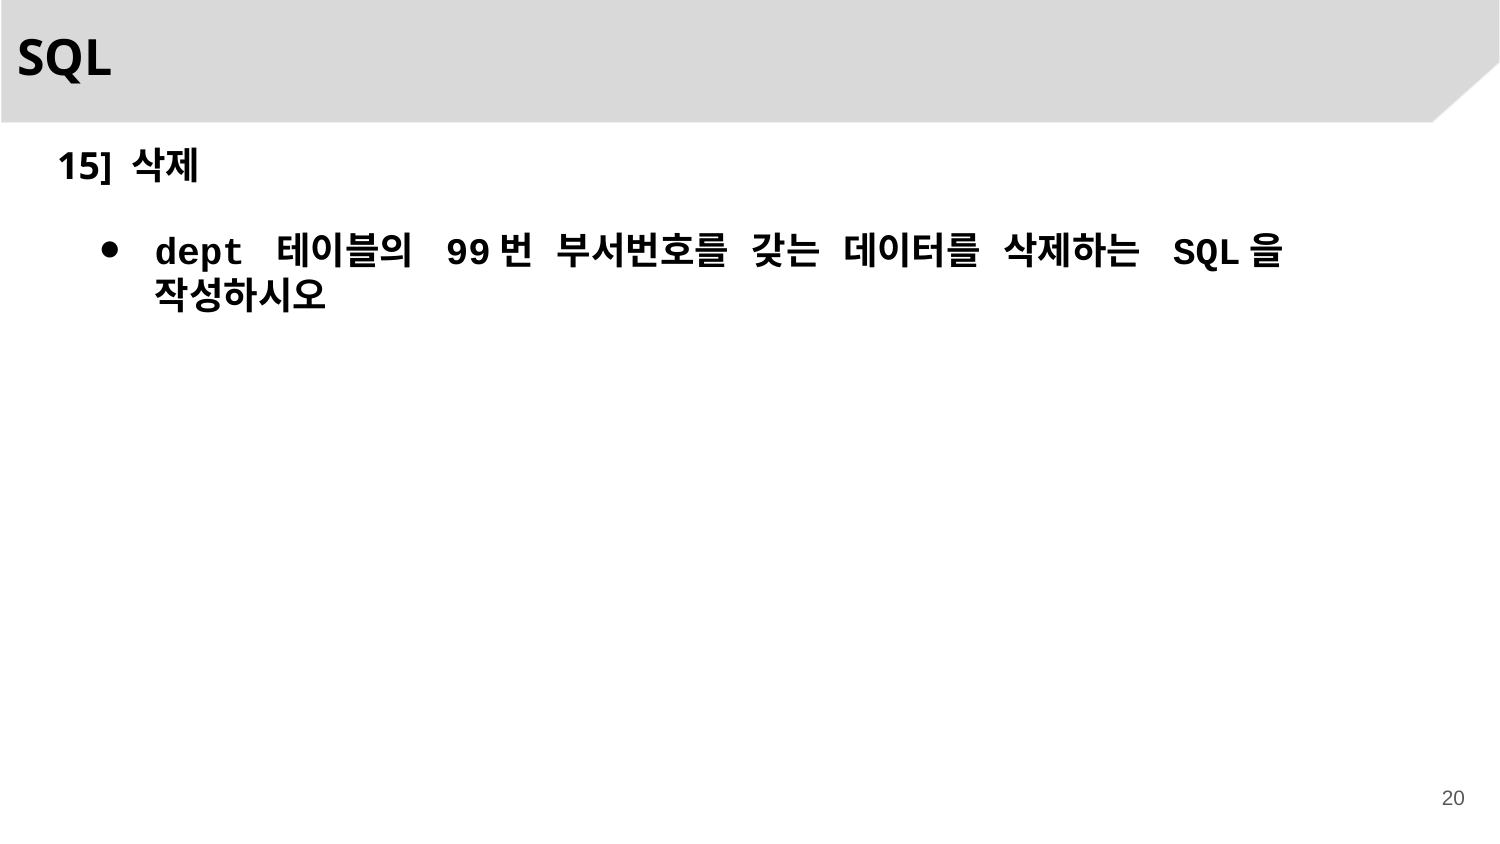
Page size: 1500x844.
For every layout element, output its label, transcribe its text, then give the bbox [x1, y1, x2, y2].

picture [0, 0, 1500, 124]
title 15] 삭제 [42, 126, 1440, 221]
title SQL [2, 10, 1400, 105]
slide_number 20 [1389, 764, 1480, 830]
text_box dept 테이블의 99번 부서번호를 갖는 데이터를 삭제하는 SQL을 작성하시오 [64, 212, 1490, 360]
